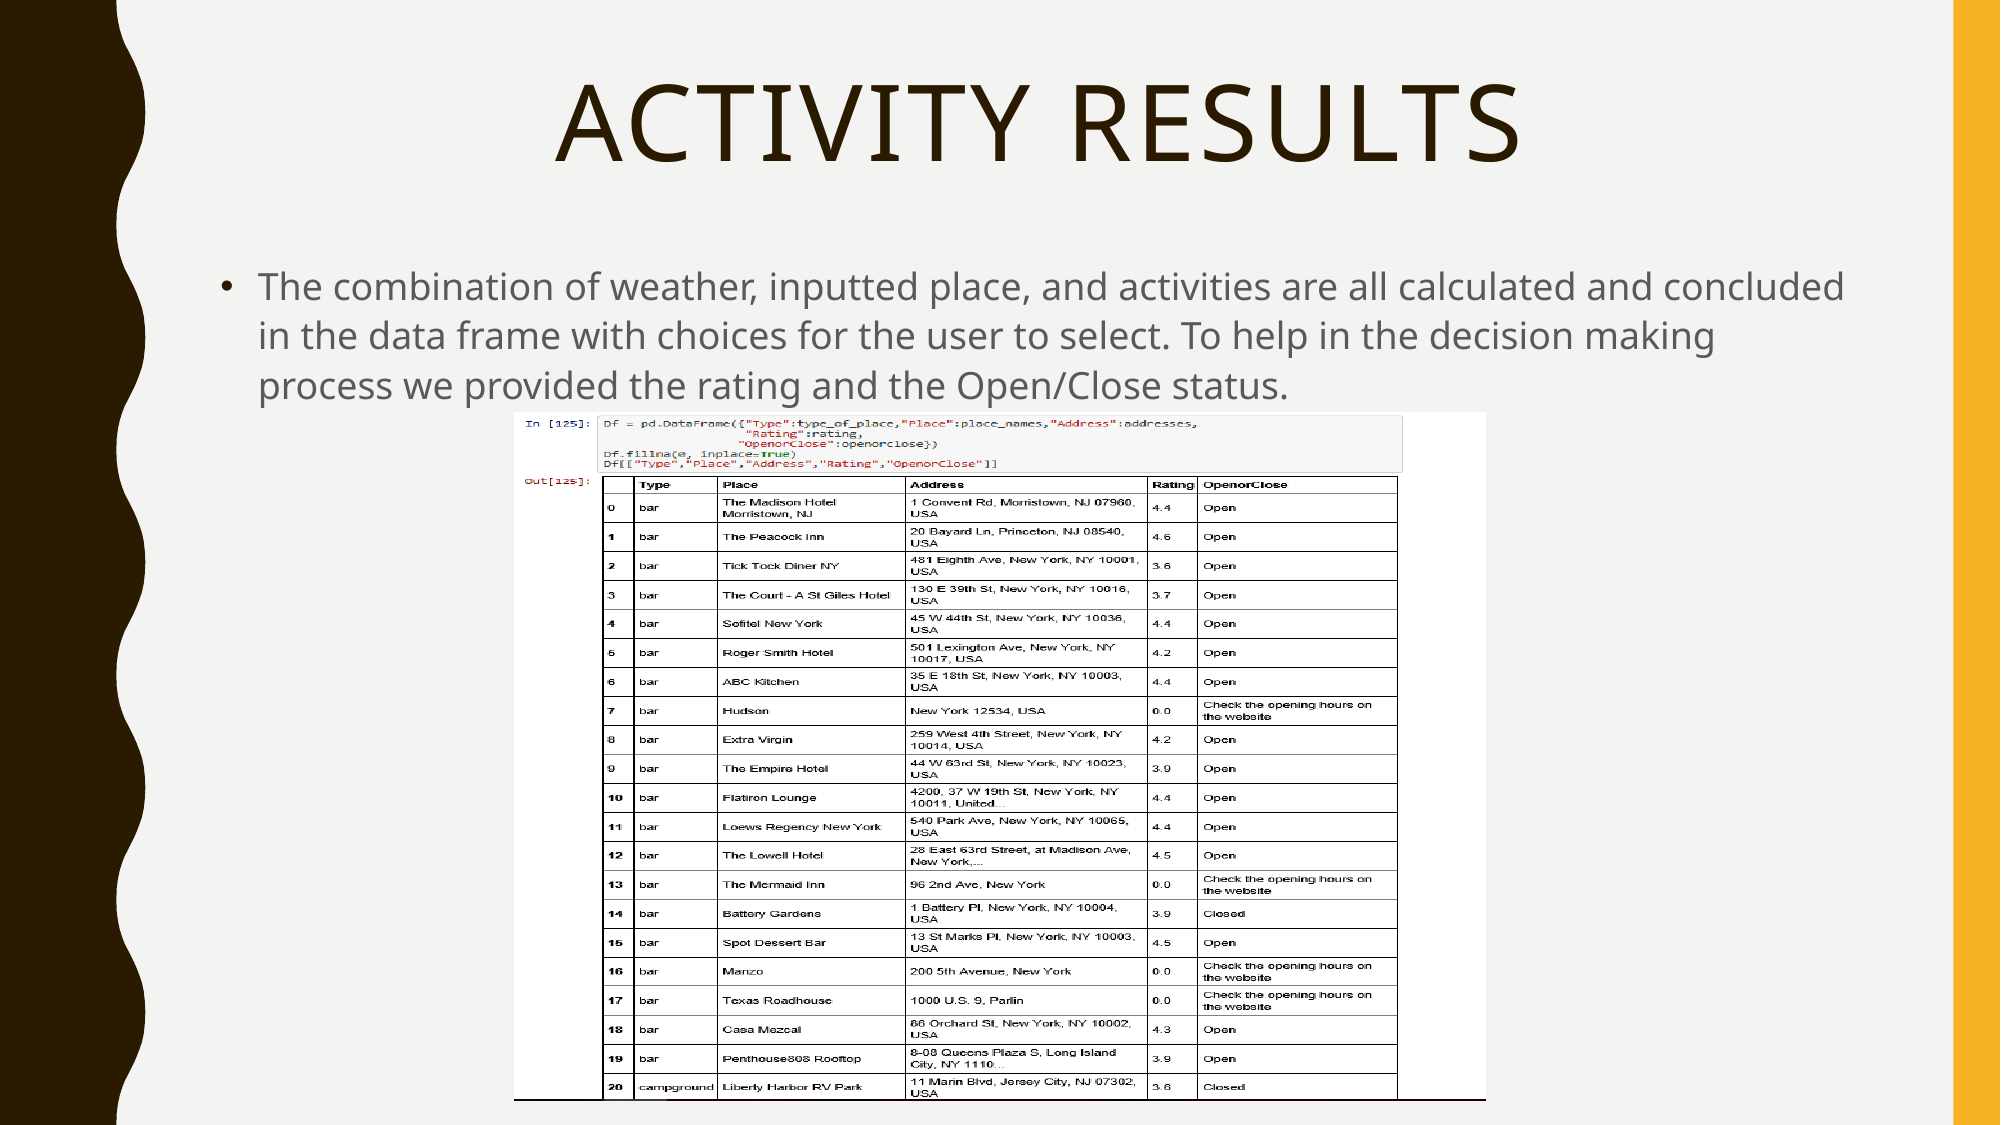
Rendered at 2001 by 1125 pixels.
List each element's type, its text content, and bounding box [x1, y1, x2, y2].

title Activity results [205, 62, 1875, 250]
picture [513, 412, 1486, 1101]
list The combination of weather, inputted place, and activities are all calculated and concluded in the data frame with choices for the user to select. To help in the decision making process we provided the rating and the Open/Close status. [205, 250, 1875, 365]
